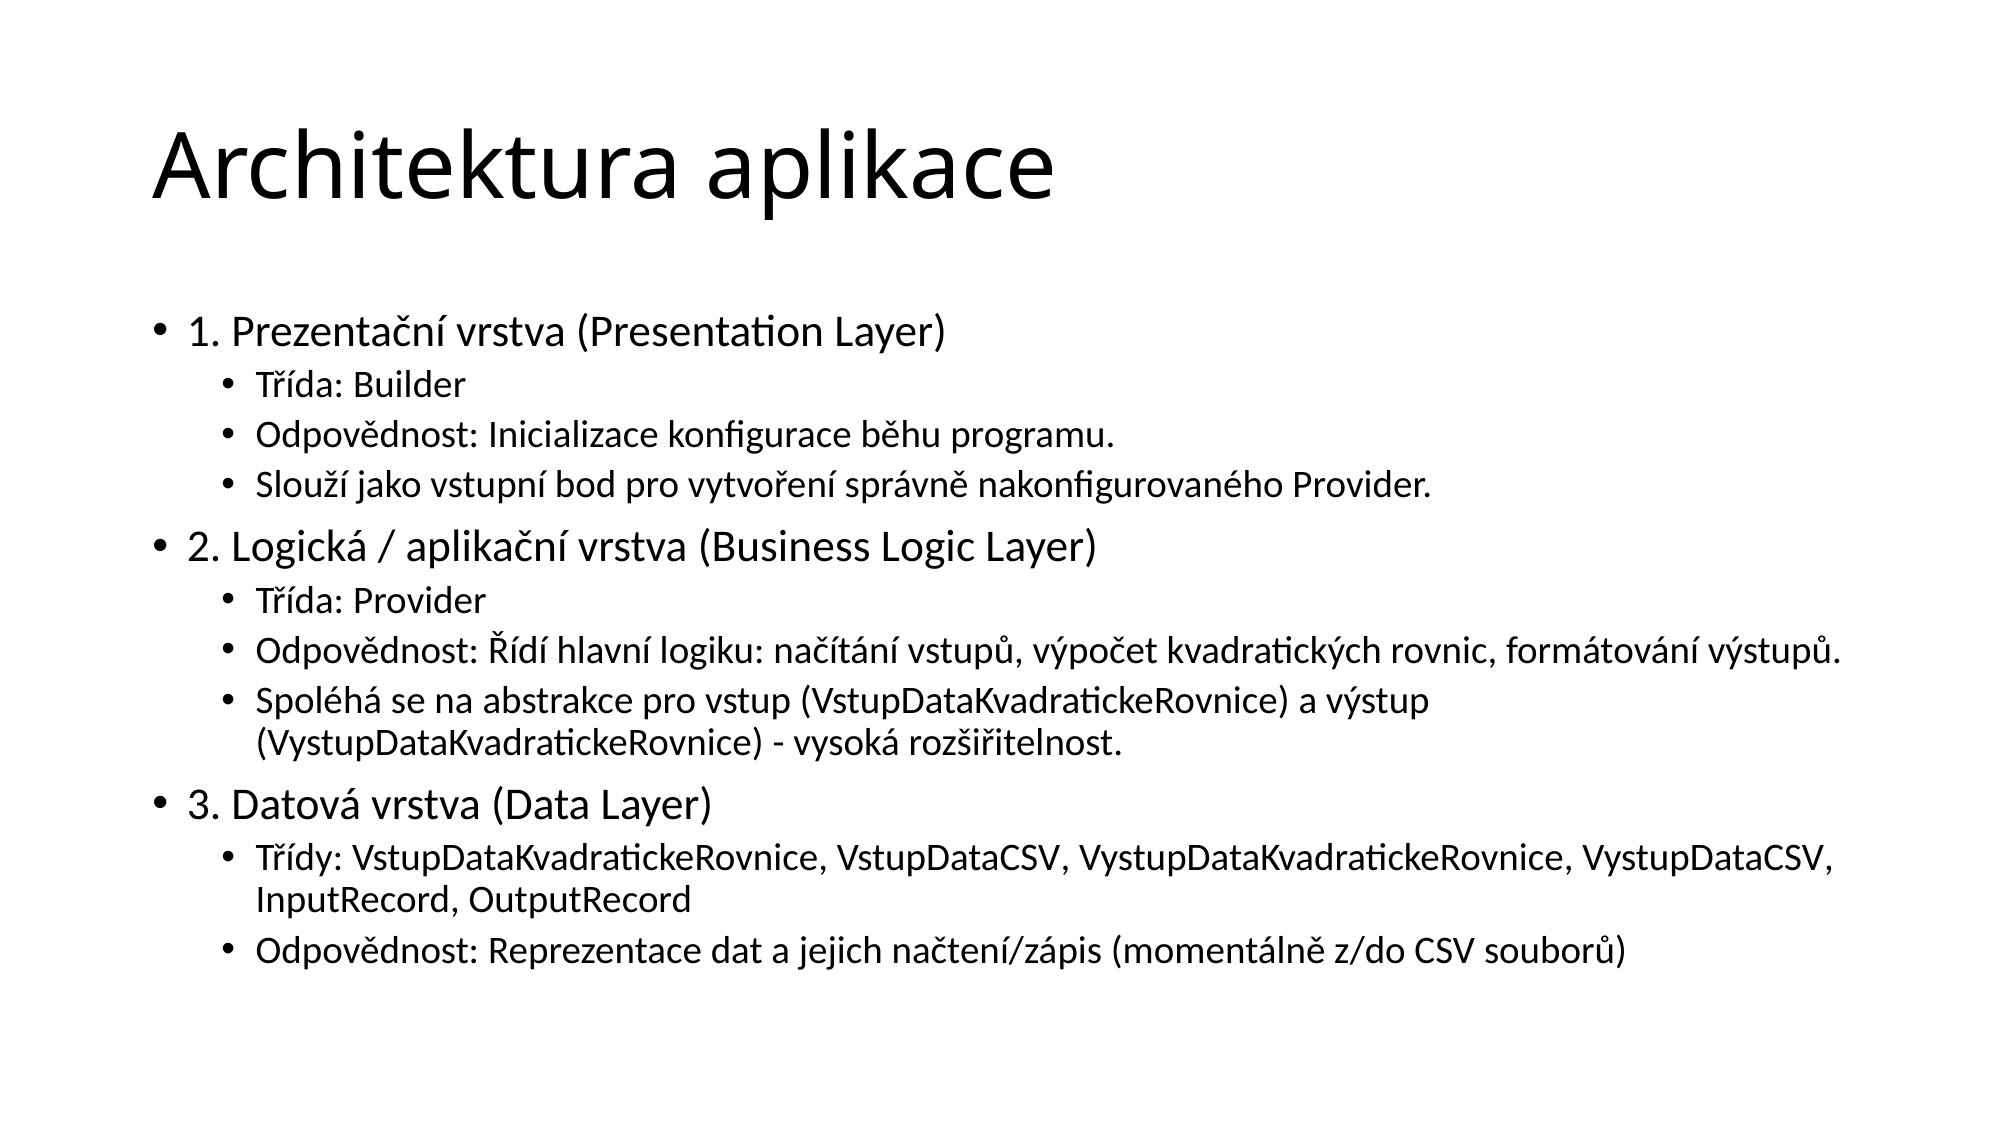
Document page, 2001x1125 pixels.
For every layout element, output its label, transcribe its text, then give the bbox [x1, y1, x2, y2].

list 1. Prezentační vrstva (Presentation Layer) Třída: Builder Odpovědnost: Inicializace konfigurace běhu programu. Slouží jako vstupní bod pro vytvoření správně nakonfigurovaného Provider. 2. Logická / aplikační vrstva (Business Logic Layer) Třída: Provider Odpovědnost: Řídí hlavní logiku: načítání vstupů, výpočet kvadratických rovnic, formátování výstupů. Spoléhá se na abstrakce pro vstup (VstupDataKvadratickeRovnice) a výstup (VystupDataKvadratickeRovnice) - vysoká rozšiřitelnost. 3. Datová vrstva (Data Layer) Třídy: VstupDataKvadratickeRovnice, VstupDataCSV, VystupDataKvadratickeRovnice, VystupDataCSV, InputRecord, OutputRecord Odpovědnost: Reprezentace dat a jejich načtení/zápis (momentálně z/do CSV souborů) [137, 299, 1863, 1014]
title Architektura aplikace [137, 59, 1863, 278]
